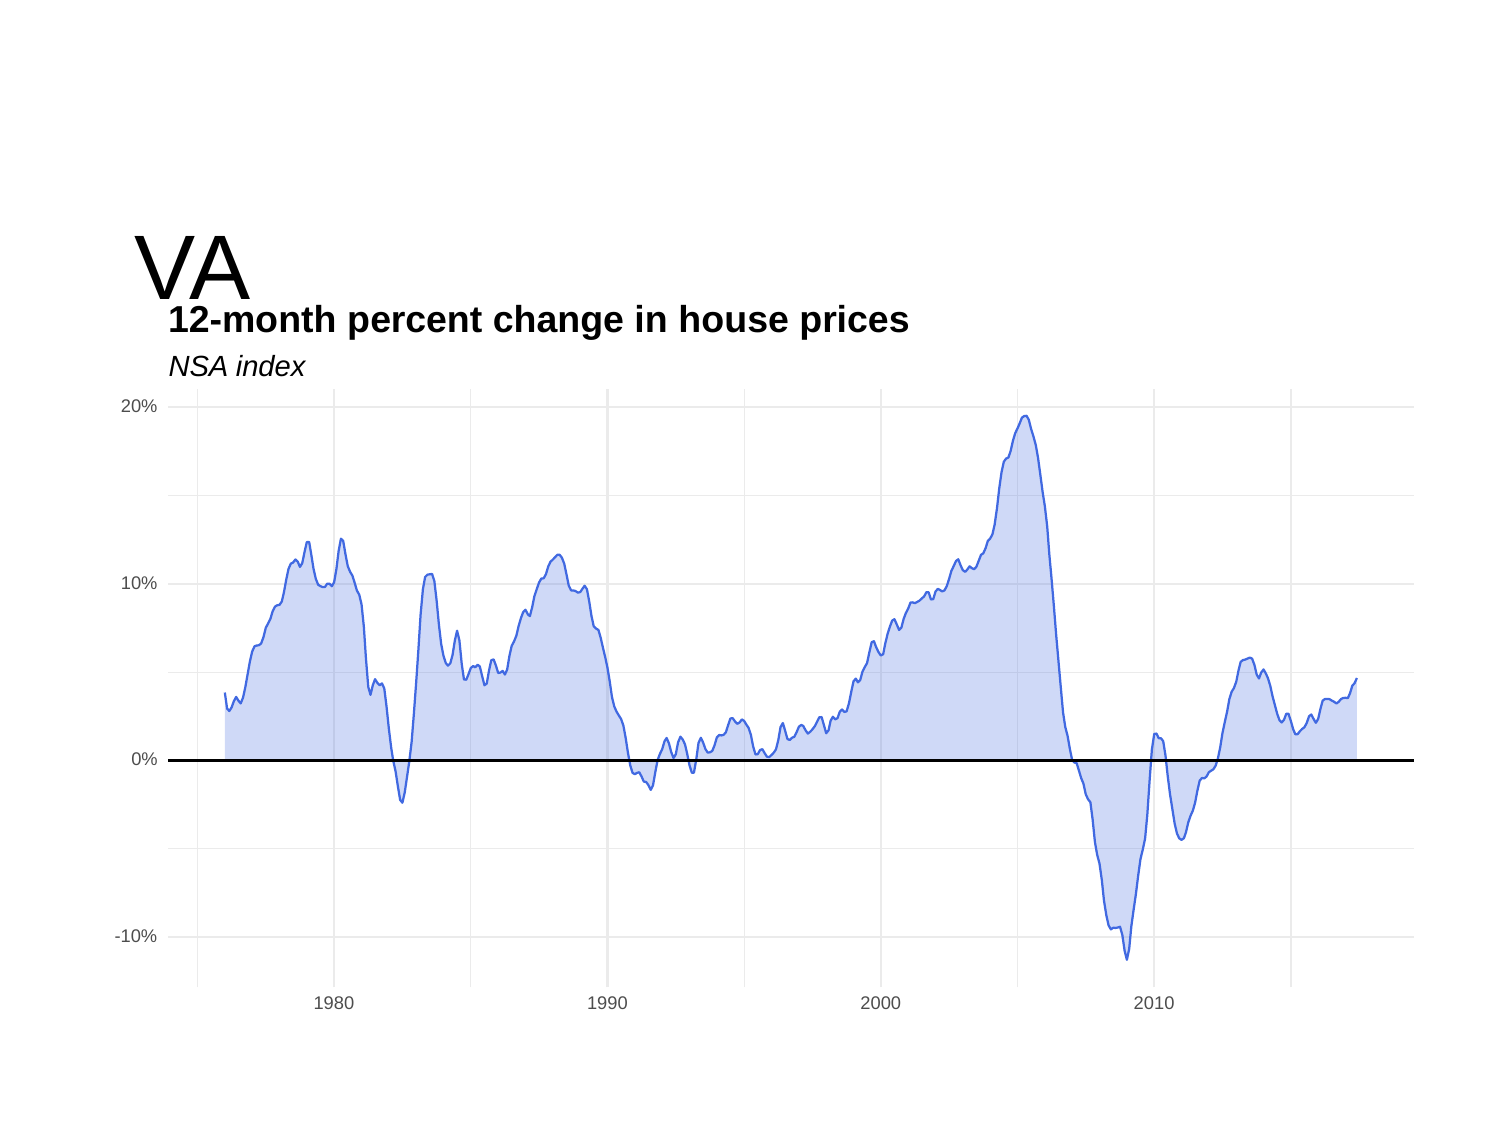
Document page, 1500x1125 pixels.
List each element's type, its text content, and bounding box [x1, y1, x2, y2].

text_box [74, 299, 1425, 1050]
title VA [119, 161, 1414, 299]
